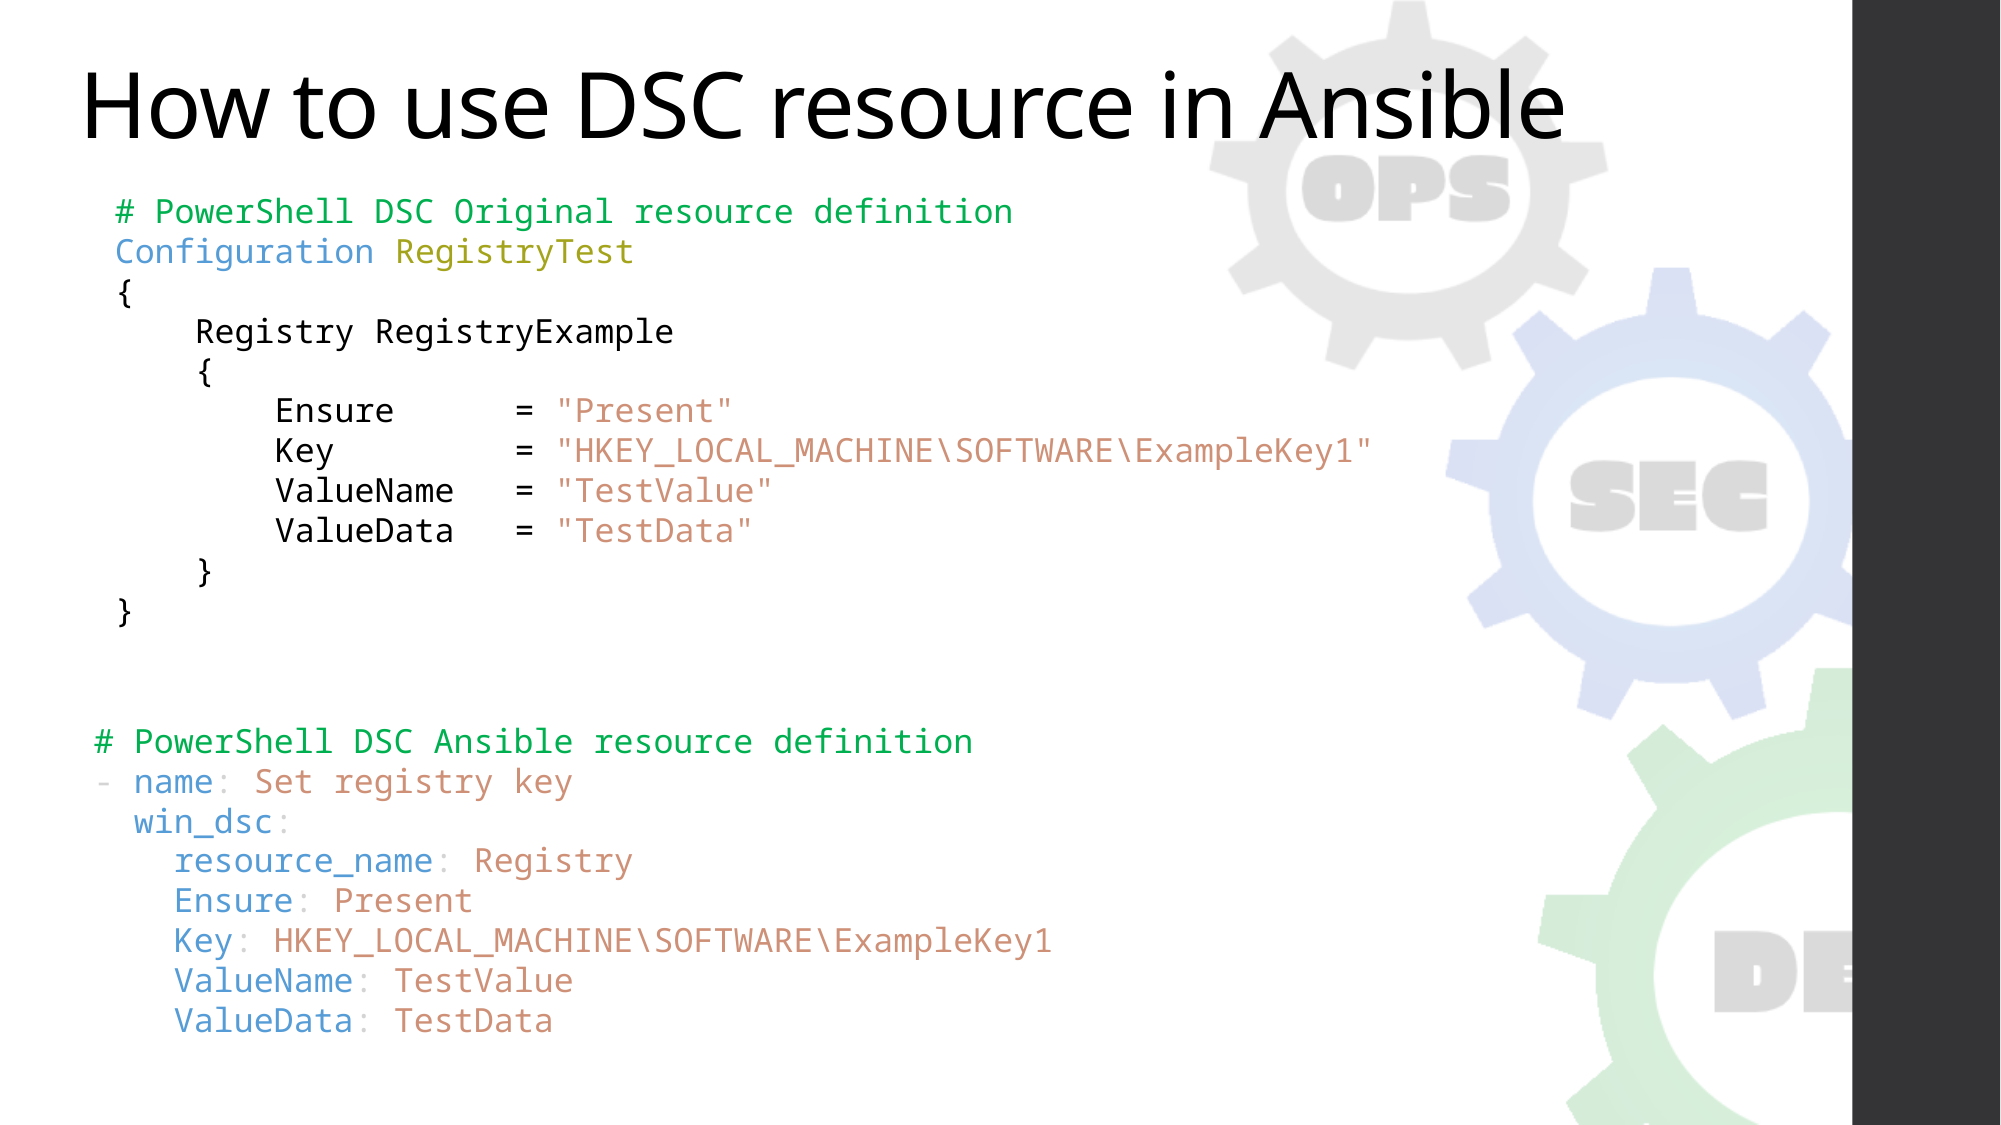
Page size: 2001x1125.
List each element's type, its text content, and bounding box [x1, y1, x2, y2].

text_box # PowerShell DSC Original resource definition Configuration RegistryTest { Registry RegistryExample { Ensure = "Present" Key = "HKEY_LOCAL_MACHINE\SOFTWARE\ExampleKey1" ValueName = "TestValue" ValueData = "TestData" } } [100, 182, 1669, 637]
text_box # PowerShell DSC Ansible resource definition - name: Set registry key win_dsc: resource_name: Registry Ensure: Present Key: HKEY_LOCAL_MACHINE\SOFTWARE\ExampleKey1 ValueName: TestValue ValueData: TestData [79, 712, 1461, 1087]
title How to use DSC resource in Ansible [64, 33, 1797, 166]
